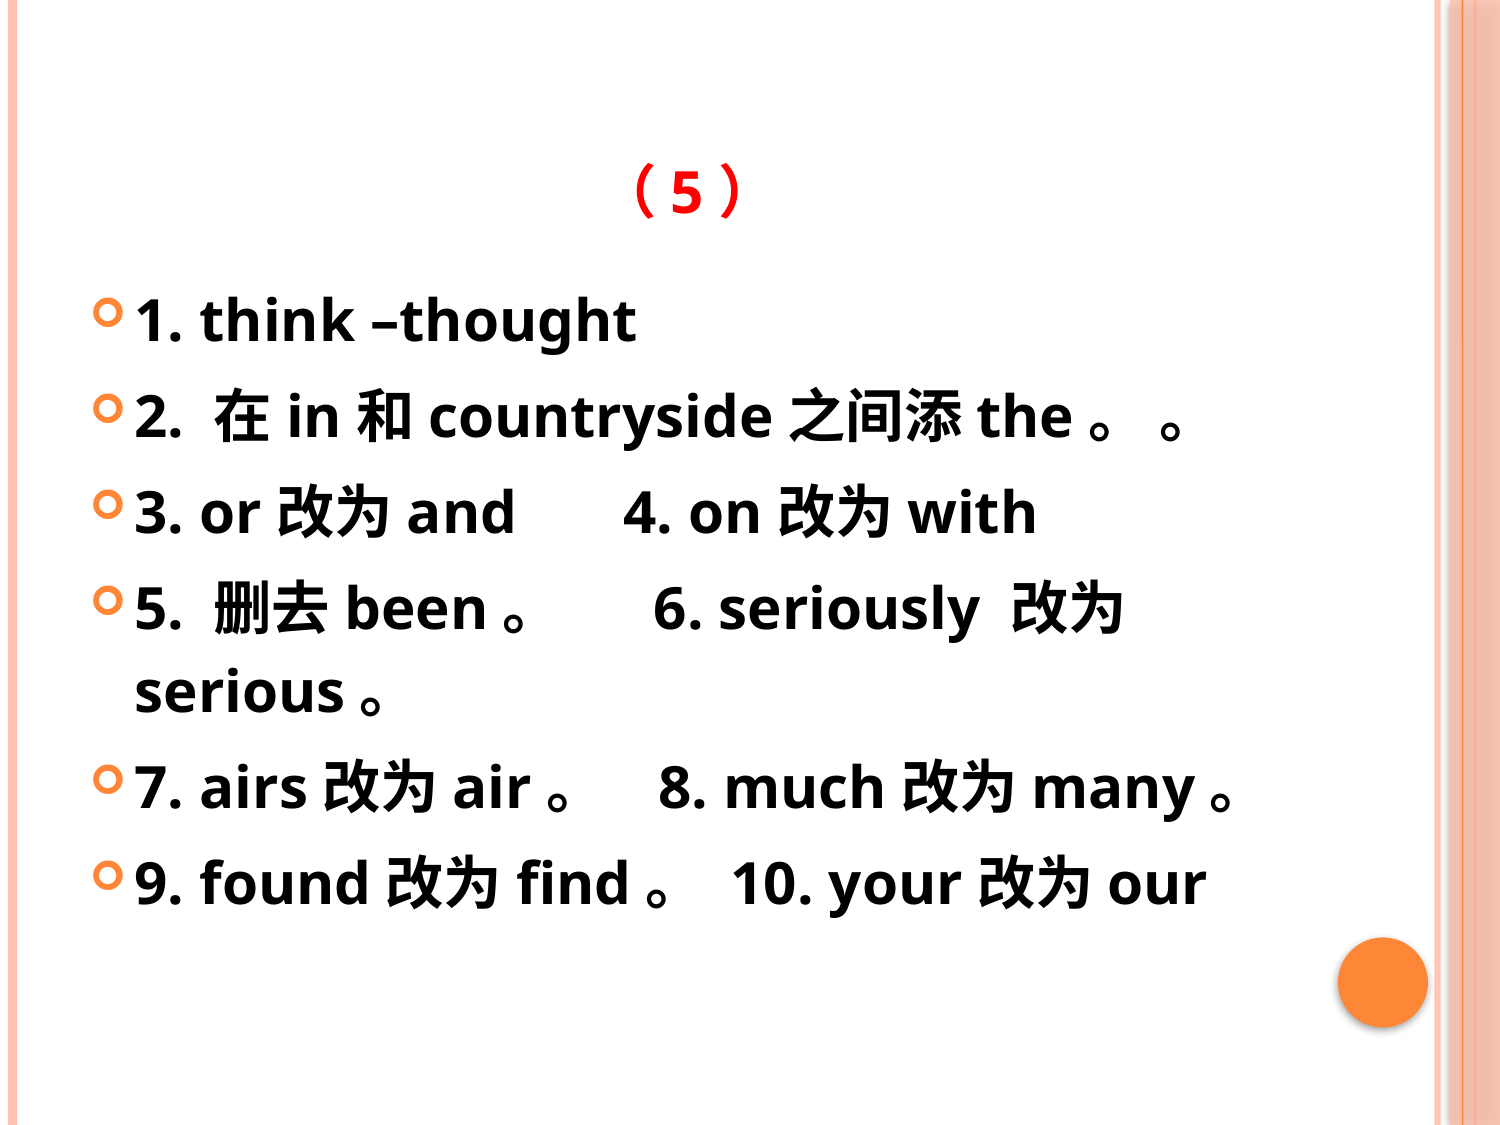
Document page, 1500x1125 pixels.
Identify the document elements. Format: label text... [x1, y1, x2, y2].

title （5） [75, 45, 1300, 233]
list 1. think –thought 2. 在in和countryside之间添the。 。 3. or改为and 4. on改为with 5. 删去been。 6. seriously 改为serious。 7. airs改为air。 8. much改为many。 9. found改为find。 10. your改为our [75, 262, 1436, 1062]
